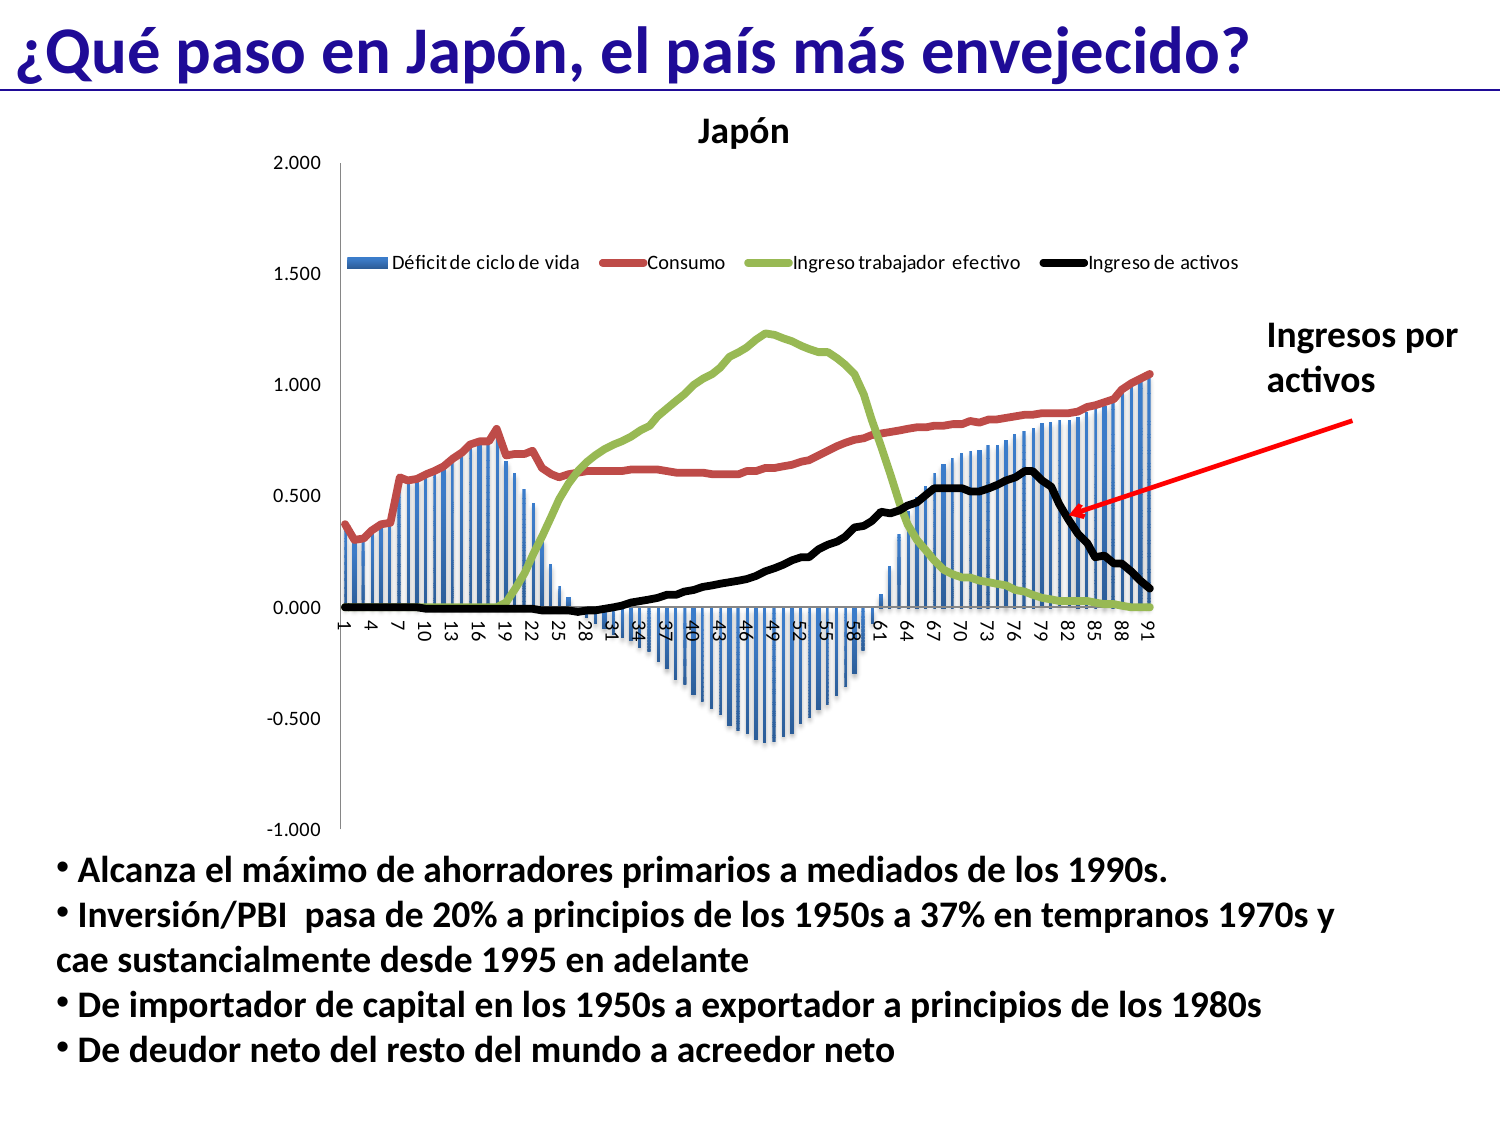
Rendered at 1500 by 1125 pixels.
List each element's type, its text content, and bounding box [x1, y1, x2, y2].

text_box ¿Qué paso en Japón, el país más envejecido? [0, 0, 1436, 89]
text_box Ingresos por activos [1259, 302, 1500, 408]
text_box ¿Qué paso en Japón, el país más envejecido? [0, 91, 230, 95]
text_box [1068, 420, 1353, 516]
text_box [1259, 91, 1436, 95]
picture [230, 91, 1259, 846]
text_box Alcanza el máximo de ahorradores primarios a mediados de los 1990s. Inversión/PBI pasa de 20% a principios de los 1950s a 37% en tempranos 1970s y cae sustancialmente desde 1995 en adelante De importador de capital en los 1950s a exportador a principios de los 1980s De deudor neto del resto del mundo a acreedor neto [41, 837, 1406, 1077]
